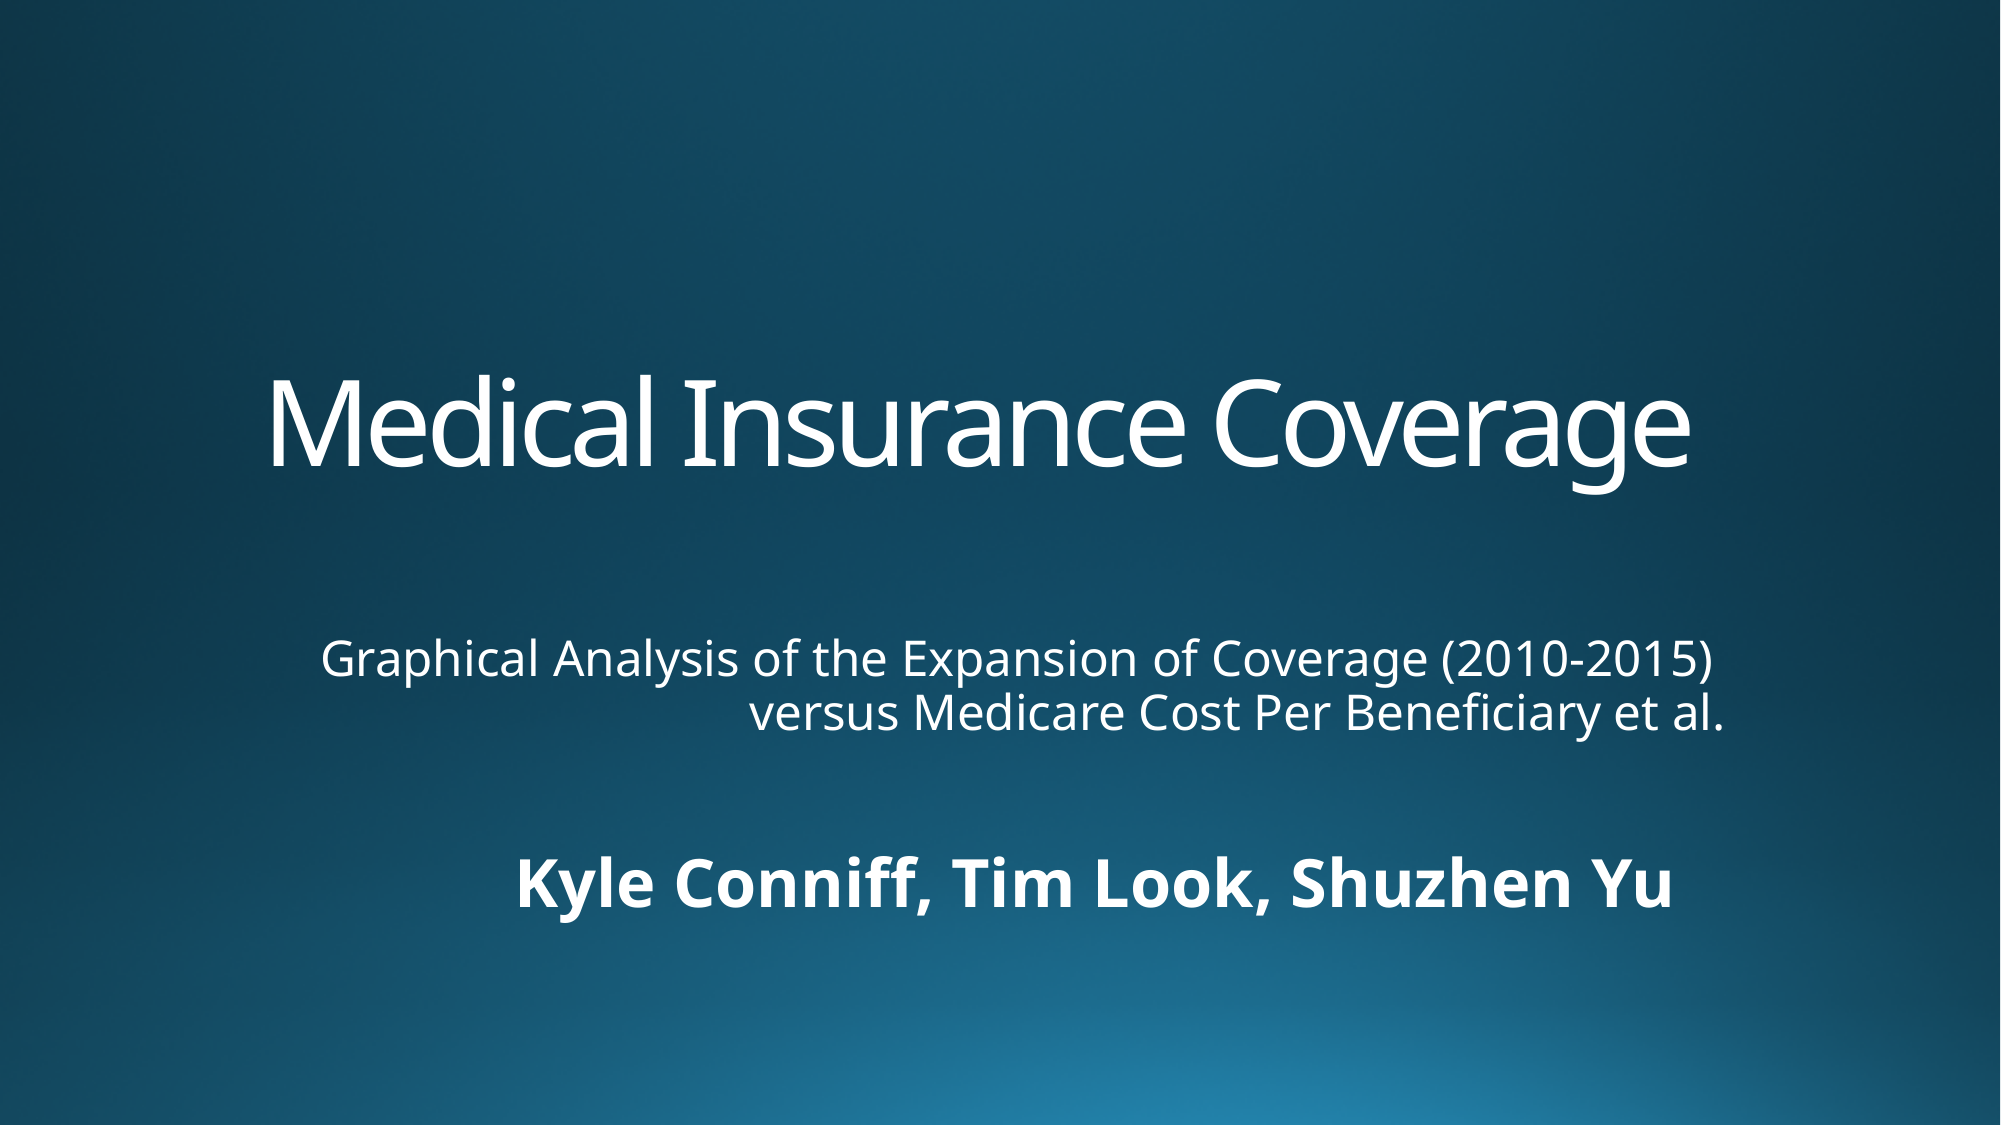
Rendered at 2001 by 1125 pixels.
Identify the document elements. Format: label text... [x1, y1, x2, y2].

title Medical Insurance Coverage [241, 355, 1742, 624]
text_box Kyle Conniff, Tim Look, Shuzhen Yu [499, 833, 1691, 929]
subtitle Graphical Analysis of the Expansion of Coverage (2010-2015) versus Medicare Cost Per Beneficiary et al. [241, 624, 1742, 749]
picture [0, 0, 2001, 1125]
